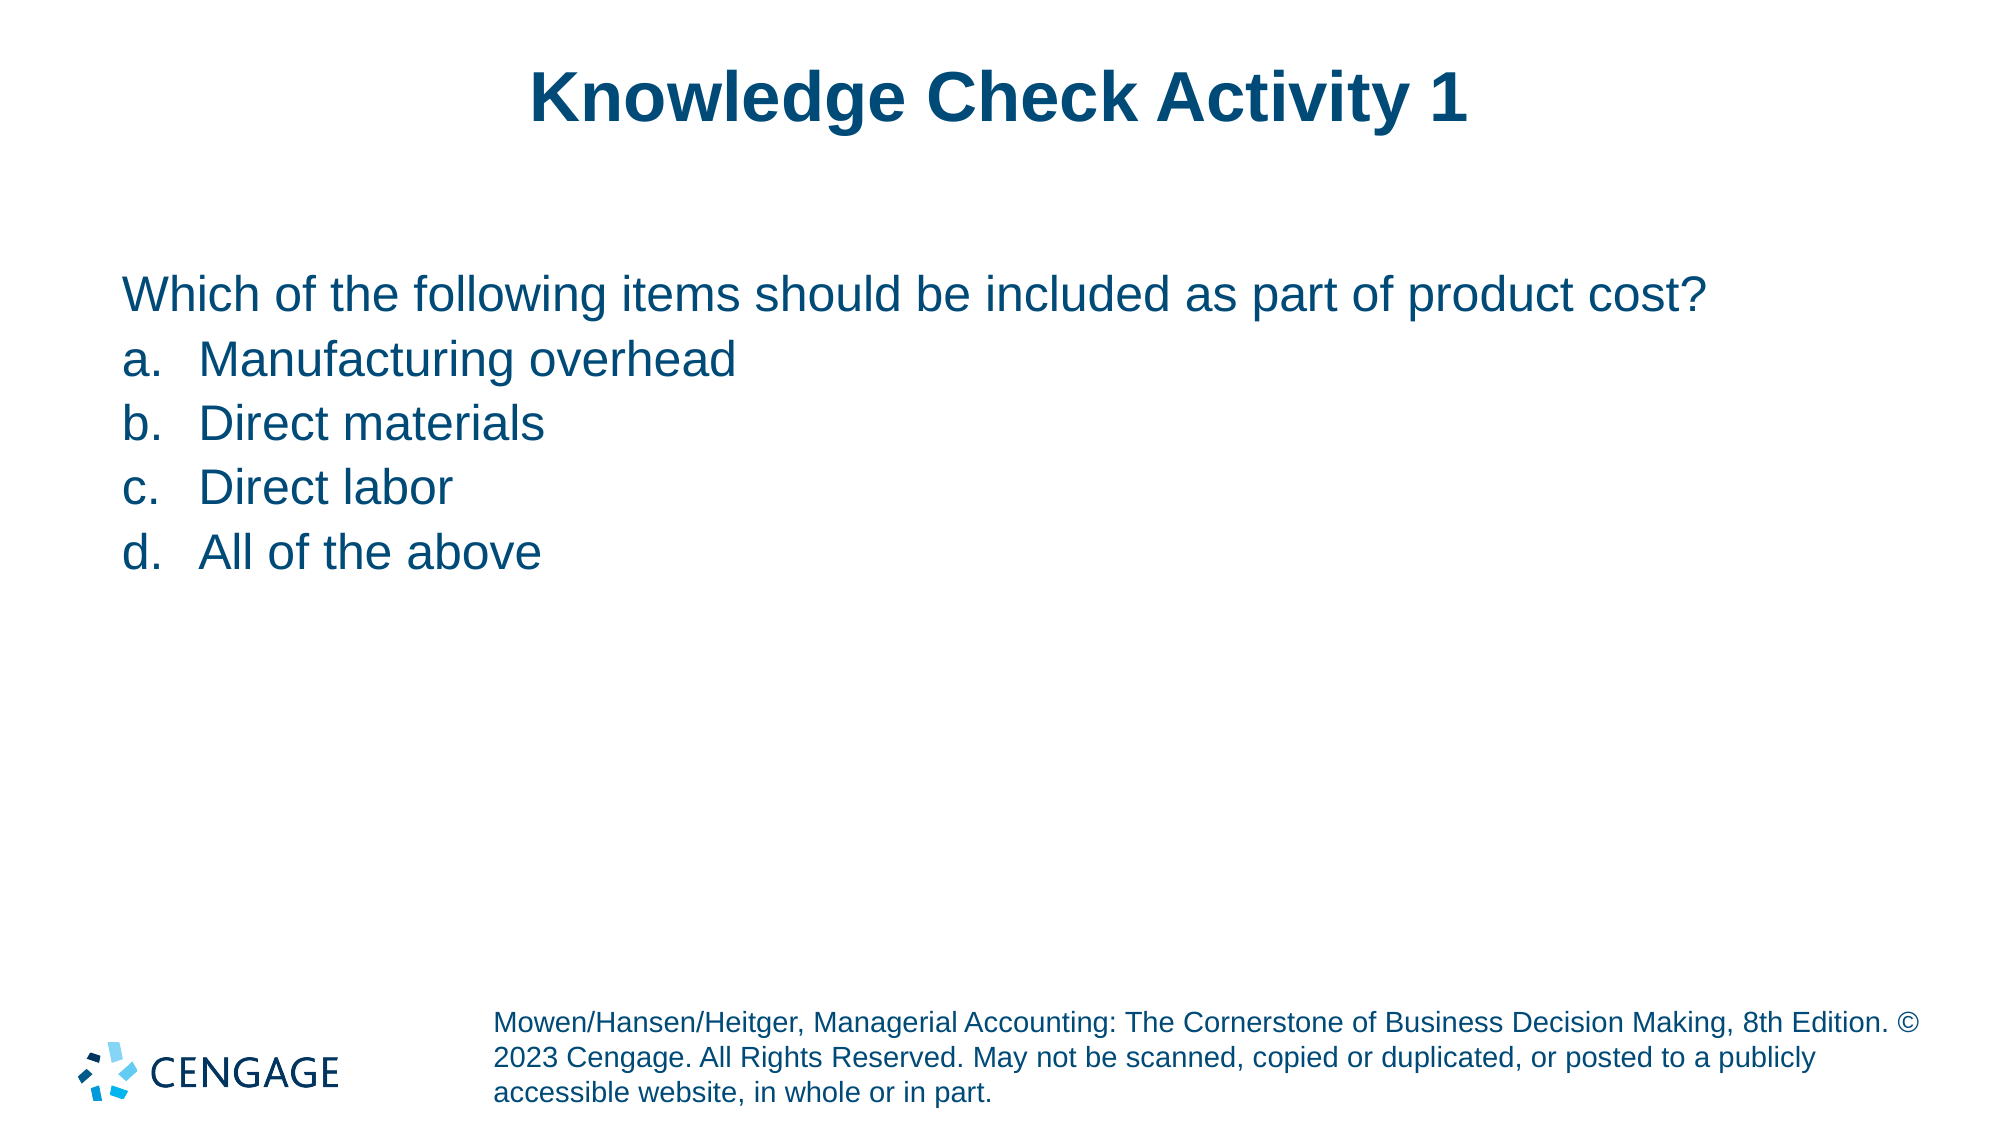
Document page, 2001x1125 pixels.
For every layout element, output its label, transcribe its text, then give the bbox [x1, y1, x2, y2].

list Which of the following items should be included as part of product cost? Manufacturing overhead Direct materials Direct labor All of the above [121, 268, 1880, 990]
title Knowledge Check Activity 1 [137, 59, 1863, 171]
picture [78, 1042, 338, 1101]
